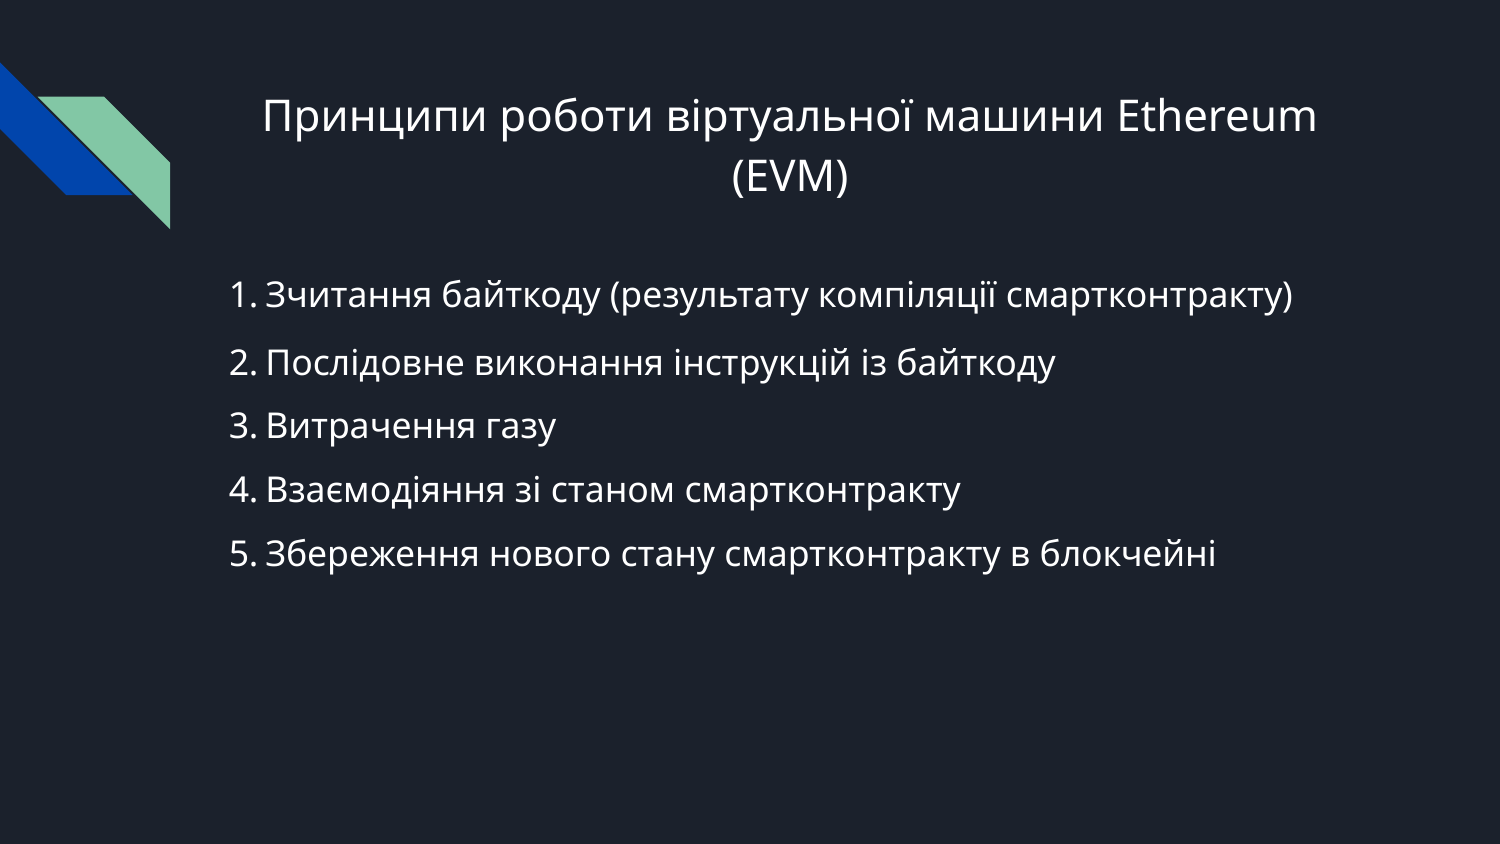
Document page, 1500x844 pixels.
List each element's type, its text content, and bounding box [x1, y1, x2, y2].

list Зчитання байткоду (результату компіляції смартконтракту) Послідовне виконання інструкцій із байткоду Витрачення газу Взаємодіяння зі станом смартконтракту Збереження нового стану смартконтракту в блокчейні [212, 257, 1368, 735]
title Принципи роботи віртуальної машини Ethereum (EVM) [212, 64, 1368, 215]
